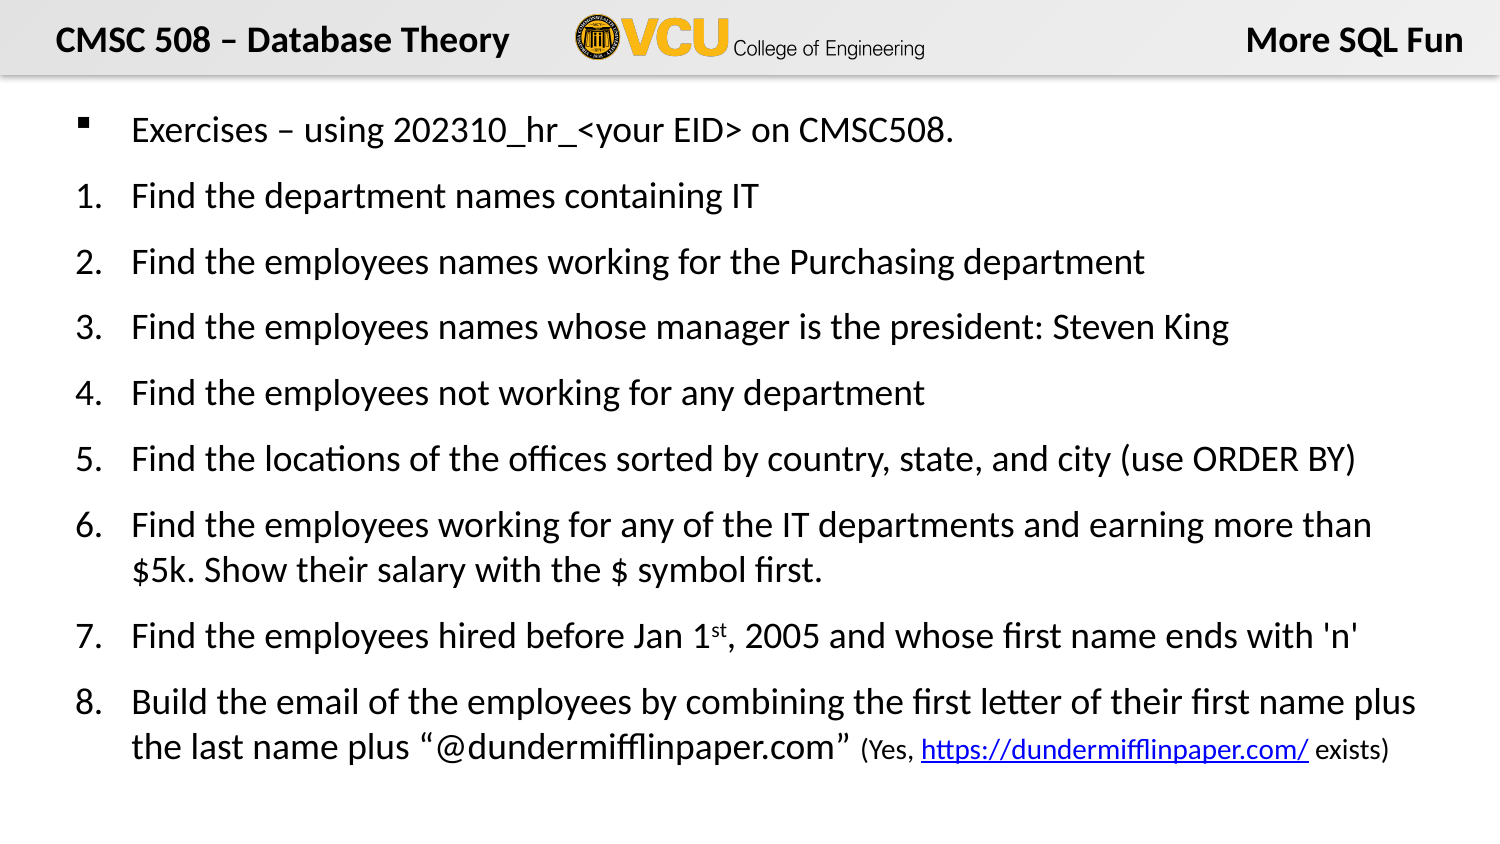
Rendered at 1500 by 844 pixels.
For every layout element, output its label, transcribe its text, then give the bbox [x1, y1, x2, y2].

picture [575, 14, 924, 60]
text_box Exercises – using 202310_hr_<your EID> on CMSC508. Find the department names containing IT Find the employees names working for the Purchasing department Find the employees names whose manager is the president: Steven King Find the employees not working for any department Find the locations of the offices sorted by country, state, and city (use ORDER BY) Find the employees working for any of the IT departments and earning more than $5k. Show their salary with the $ symbol first. Find the employees hired before Jan 1st, 2005 and whose first name ends with 'n' Build the email of the employees by combining the first letter of their first name plus the last name plus “@dundermifflinpaper.com” (Yes, https://dundermifflinpaper.com/ exists) [0, 74, 1500, 767]
